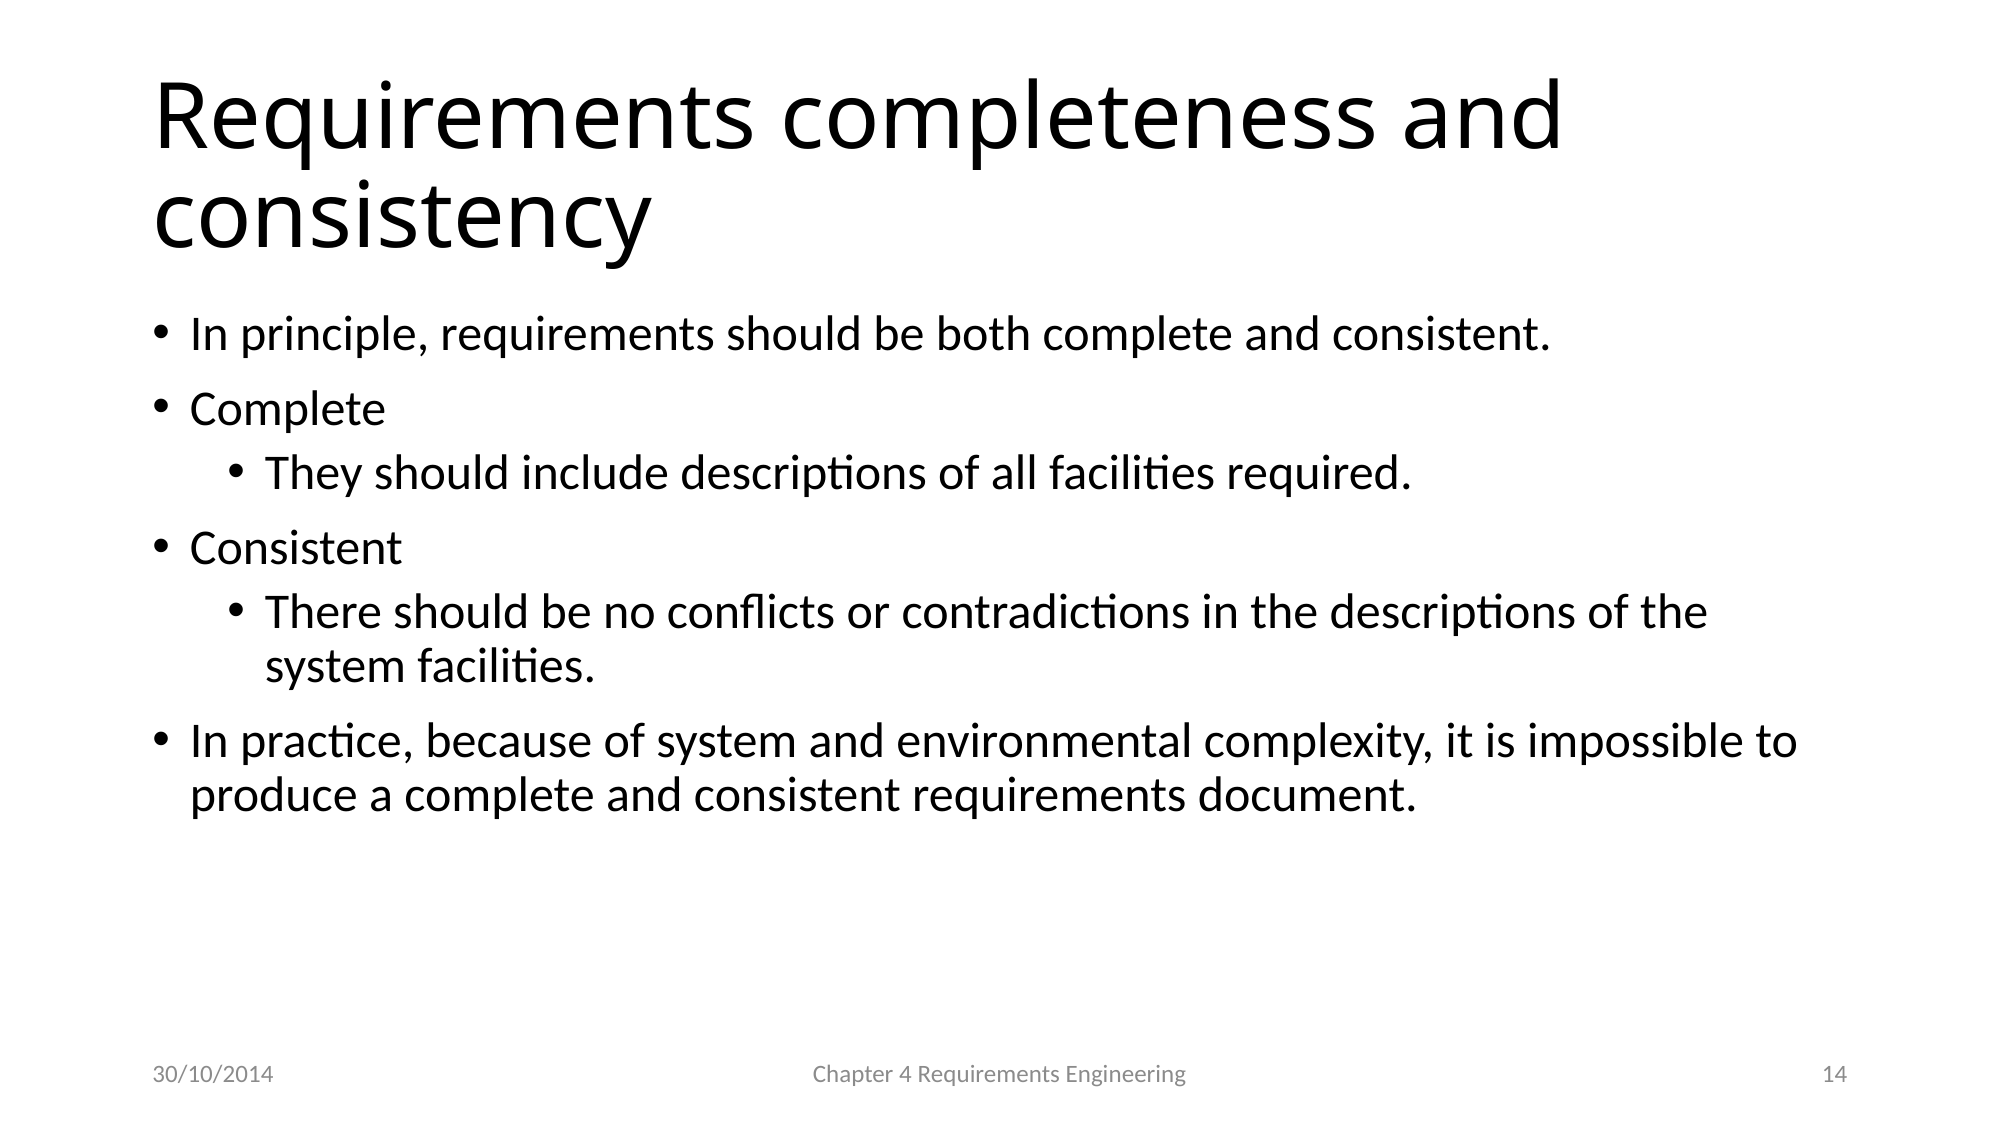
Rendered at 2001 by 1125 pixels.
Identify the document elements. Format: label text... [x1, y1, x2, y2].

slide_number 14 [1412, 1042, 1863, 1103]
footer Chapter 4 Requirements Engineering [662, 1042, 1338, 1103]
list In principle, requirements should be both complete and consistent. Complete They should include descriptions of all facilities required. Consistent There should be no conflicts or contradictions in the descriptions of the system facilities. In practice, because of system and environmental complexity, it is impossible to produce a complete and consistent requirements document. [137, 299, 1863, 1014]
title Requirements completeness and consistency [137, 59, 1863, 278]
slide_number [137, 1042, 588, 1103]
